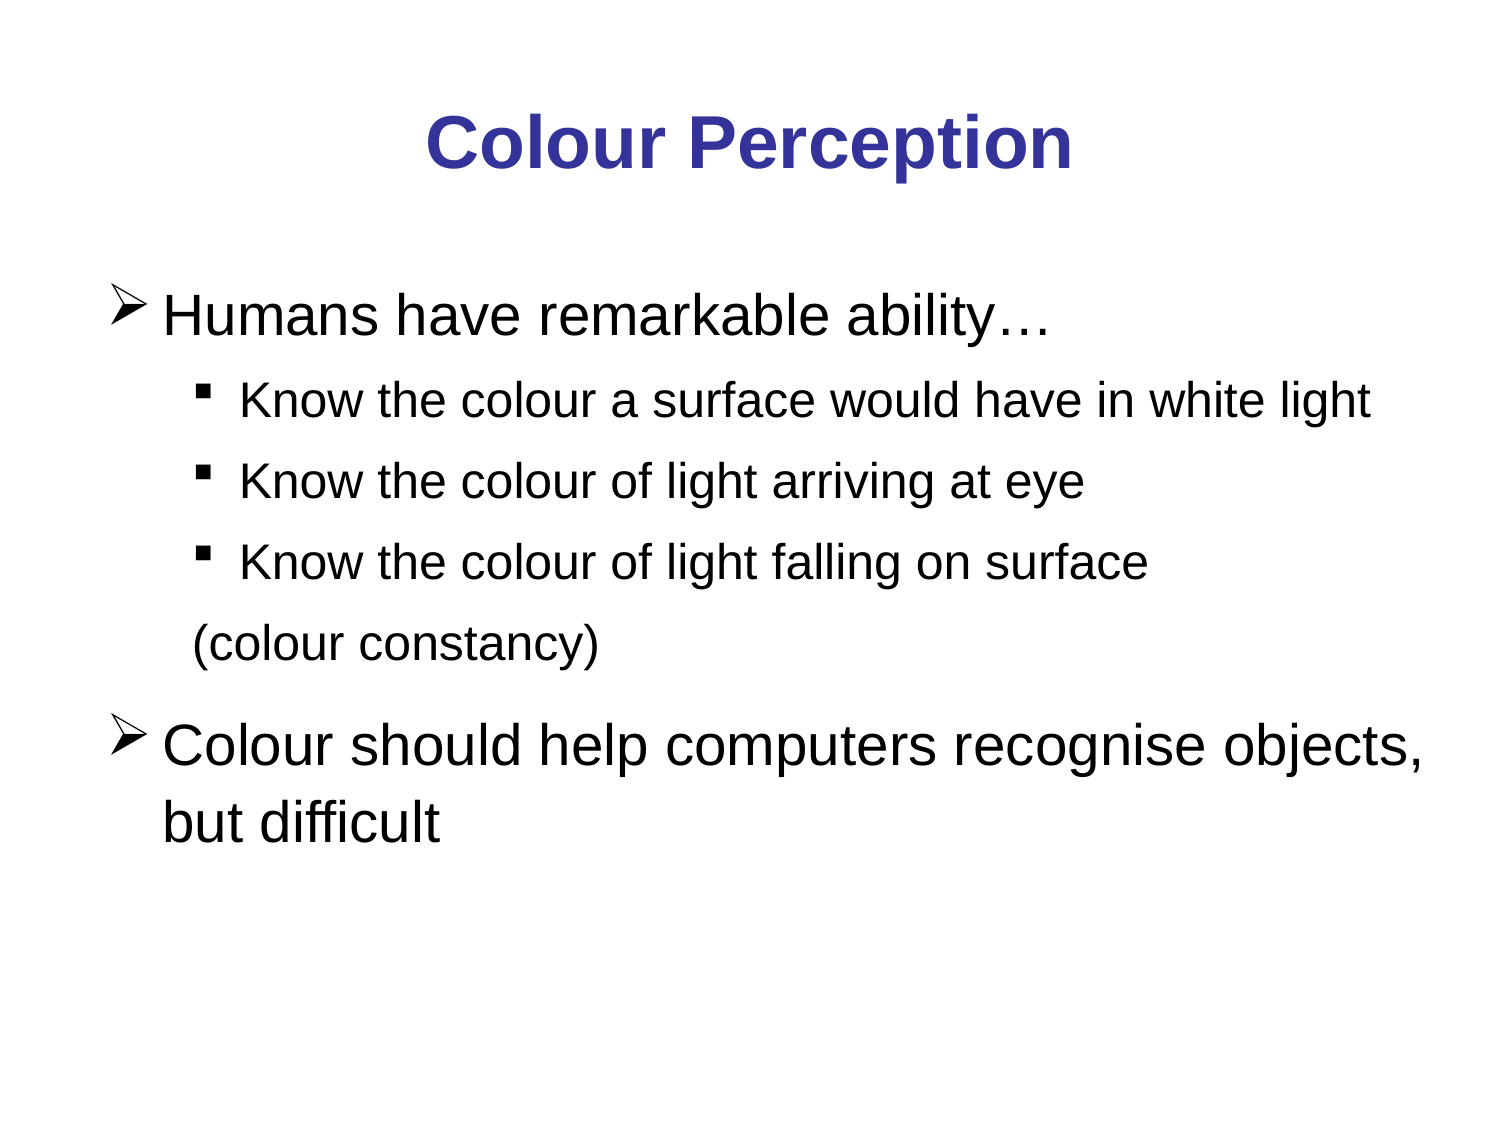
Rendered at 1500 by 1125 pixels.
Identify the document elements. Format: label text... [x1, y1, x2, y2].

title Colour Perception [74, 44, 1426, 233]
list Humans have remarkable ability… Know the colour a surface would have in white light Know the colour of light arriving at eye Know the colour of light falling on surface (colour constancy) Colour should help computers recognise objects, but difficult [74, 262, 1500, 1006]
